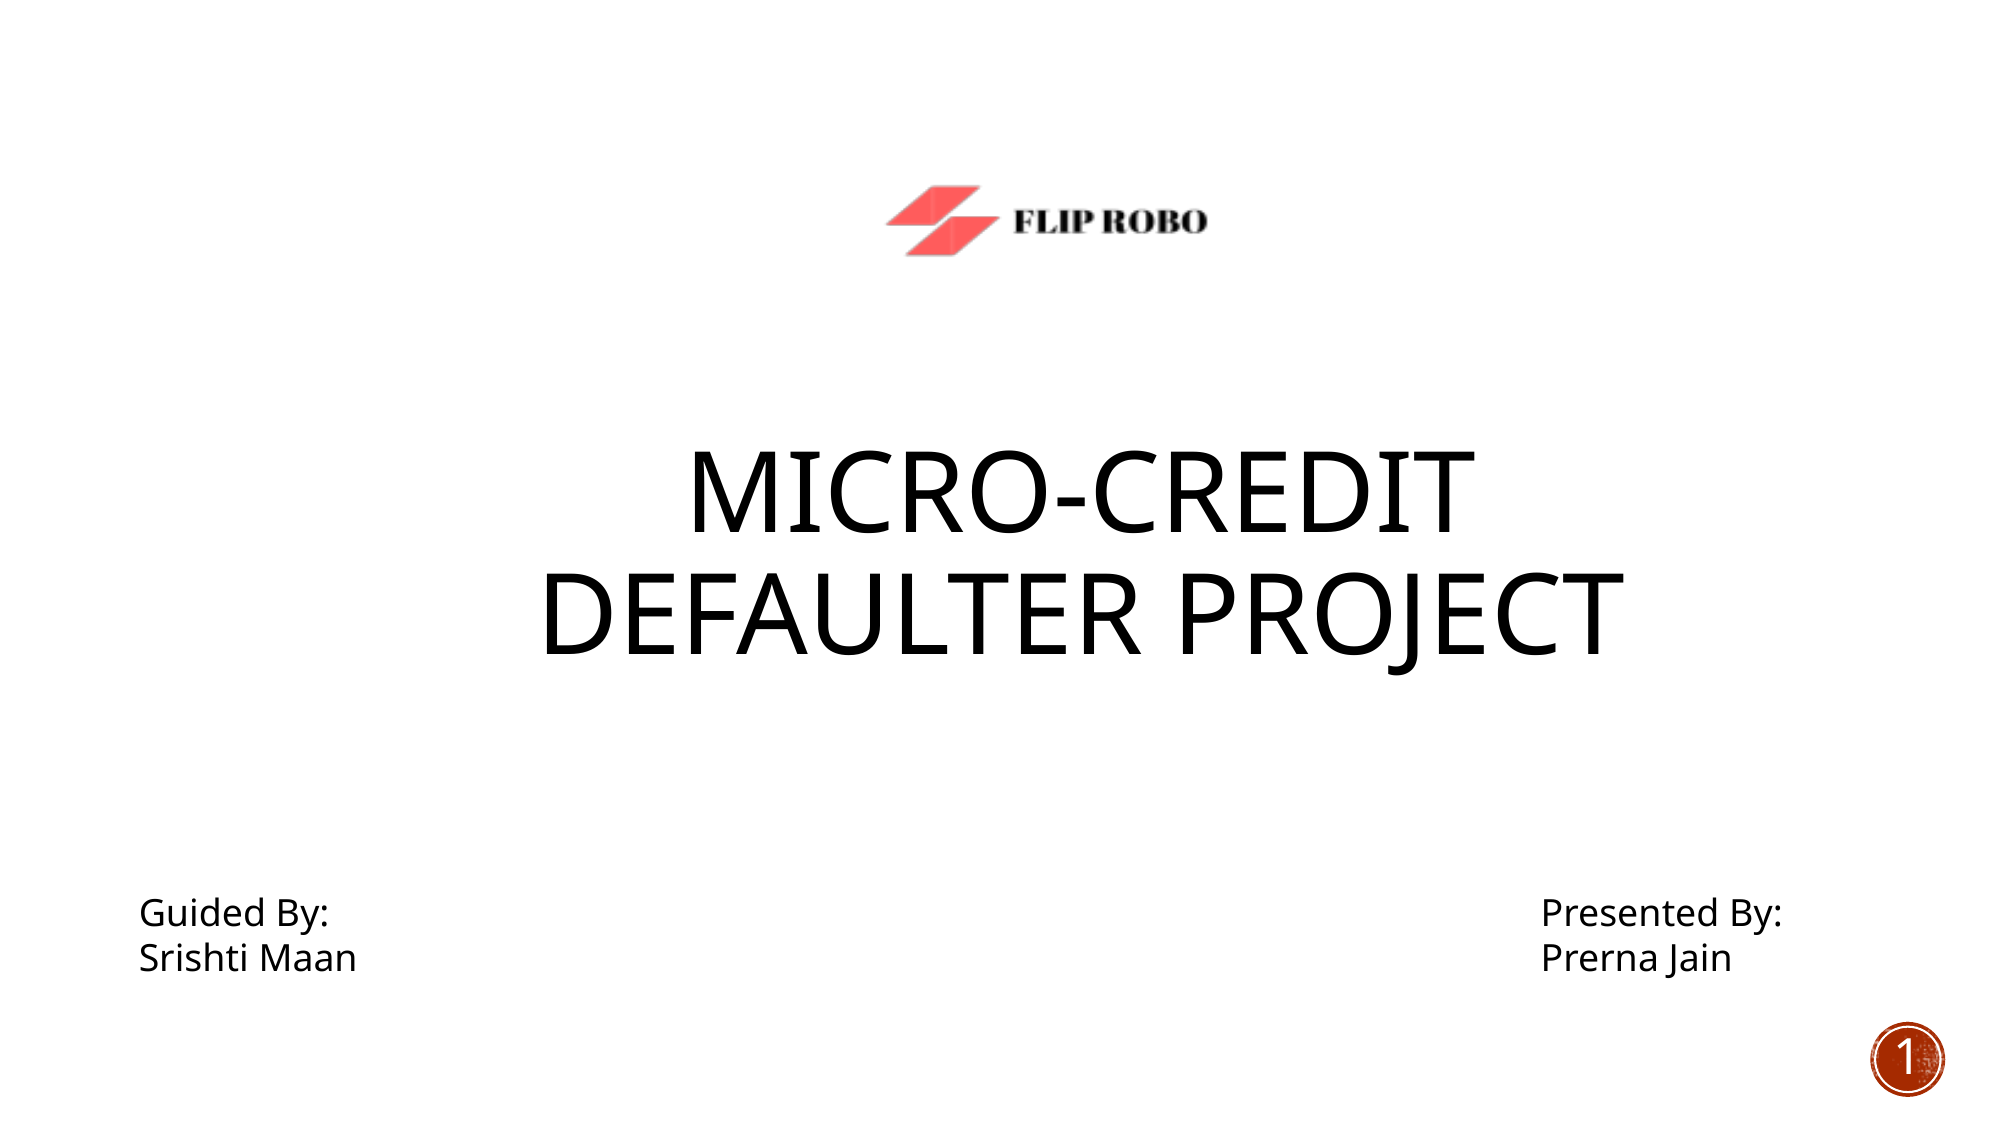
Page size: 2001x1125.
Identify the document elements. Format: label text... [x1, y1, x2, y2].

picture [836, 12, 1325, 431]
text_box Presented By: Prerna Jain [1536, 884, 1866, 983]
text_box Guided By: Srishti Maan [134, 884, 531, 983]
slide_number 1 [1855, 724, 1961, 1125]
title Micro-Credit Defaulter Project [492, 332, 1668, 782]
